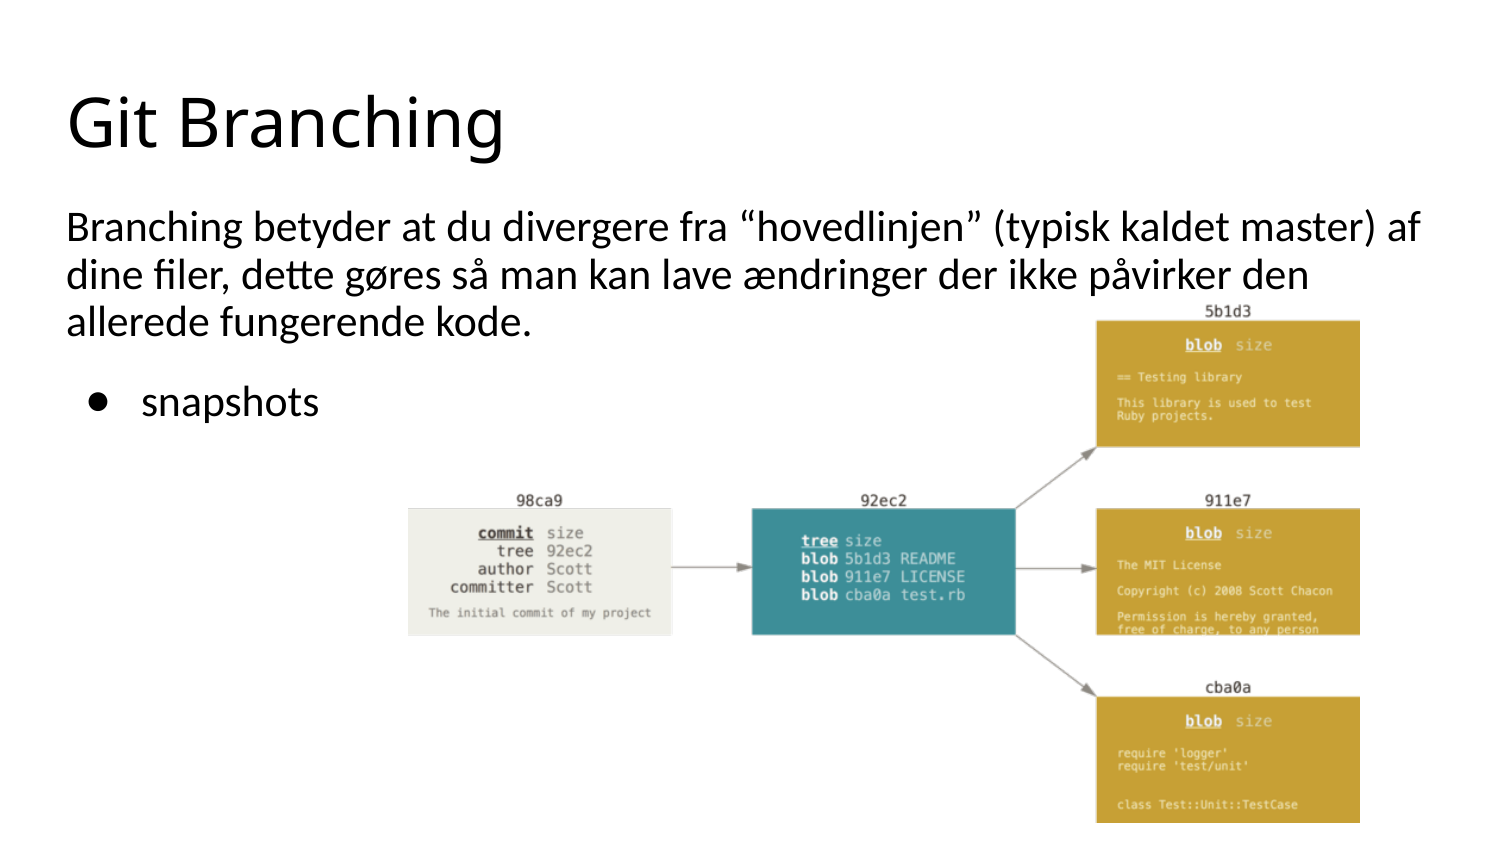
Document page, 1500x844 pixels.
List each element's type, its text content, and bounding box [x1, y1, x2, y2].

list Branching betyder at du divergere fra “hovedlinjen” (typisk kaldet master) af dine filer, dette gøres så man kan lave ændringer der ikke påvirker den allerede fungerende kode. snapshots [51, 189, 1449, 750]
picture [408, 295, 1360, 823]
title Git Branching [51, 72, 1449, 167]
